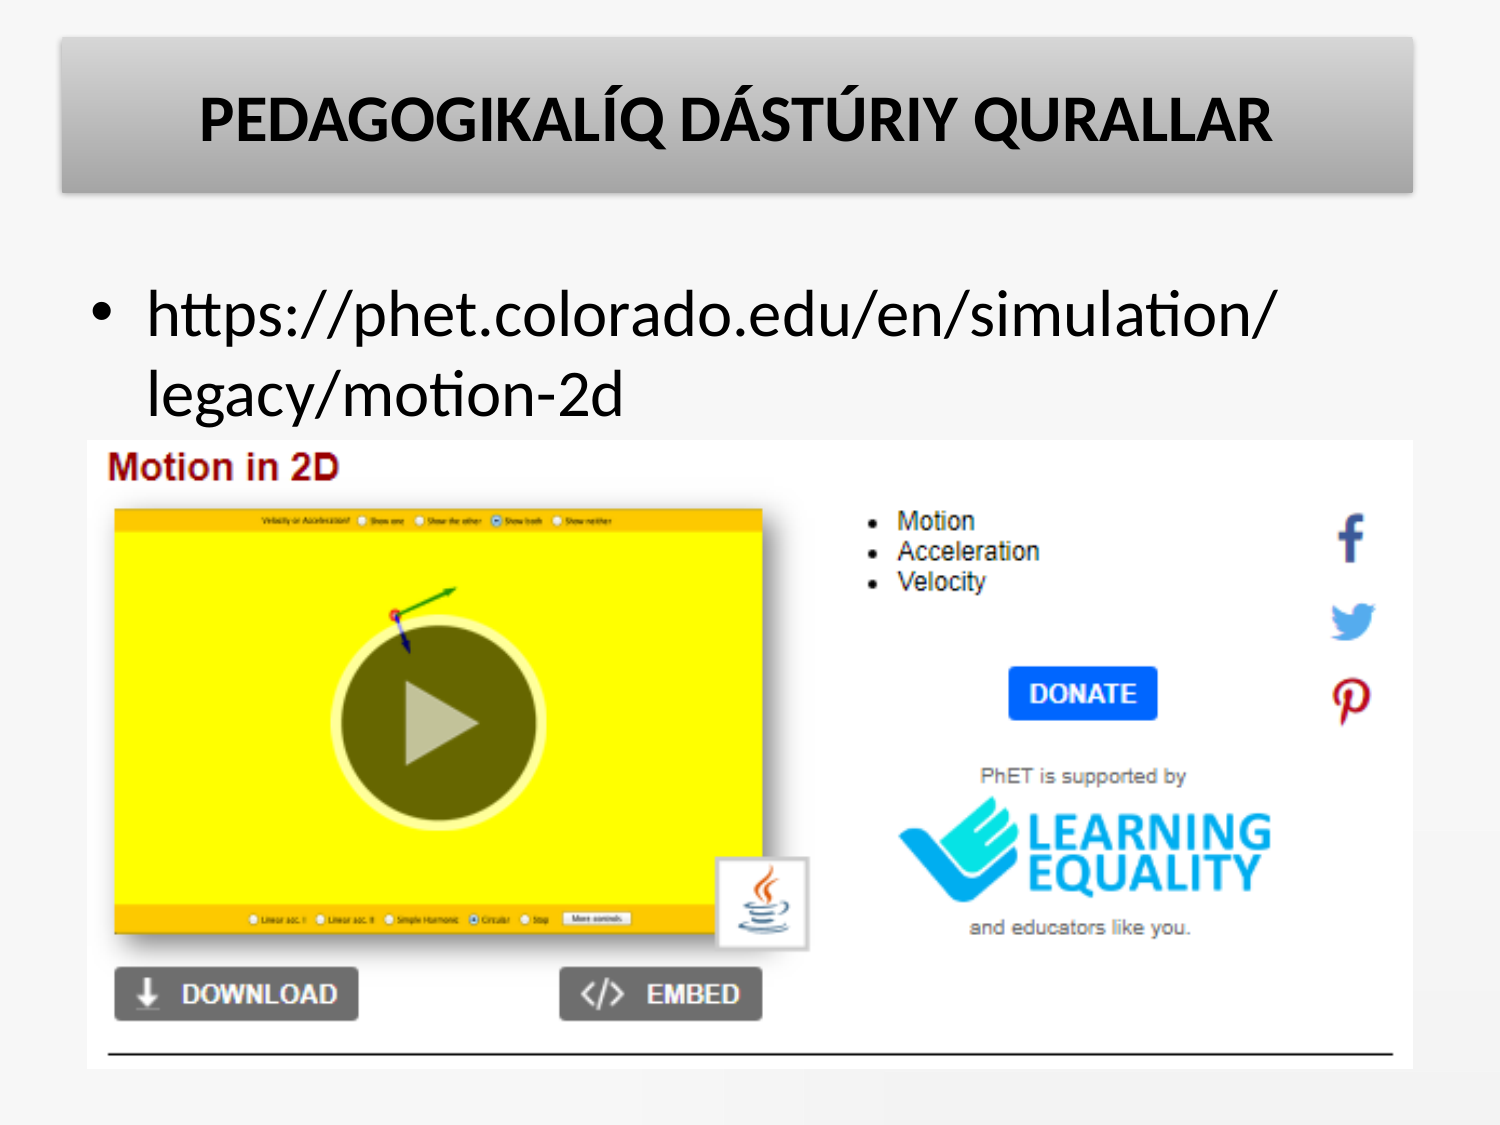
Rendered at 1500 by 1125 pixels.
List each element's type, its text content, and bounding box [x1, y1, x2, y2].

title PEDAGOGIKALÍQ DÁSTÚRIY QURALLAR [62, 37, 1413, 193]
picture [87, 439, 1413, 1069]
list https://phet.colorado.edu/en/simulation/legacy/motion-2d [75, 262, 1425, 1005]
